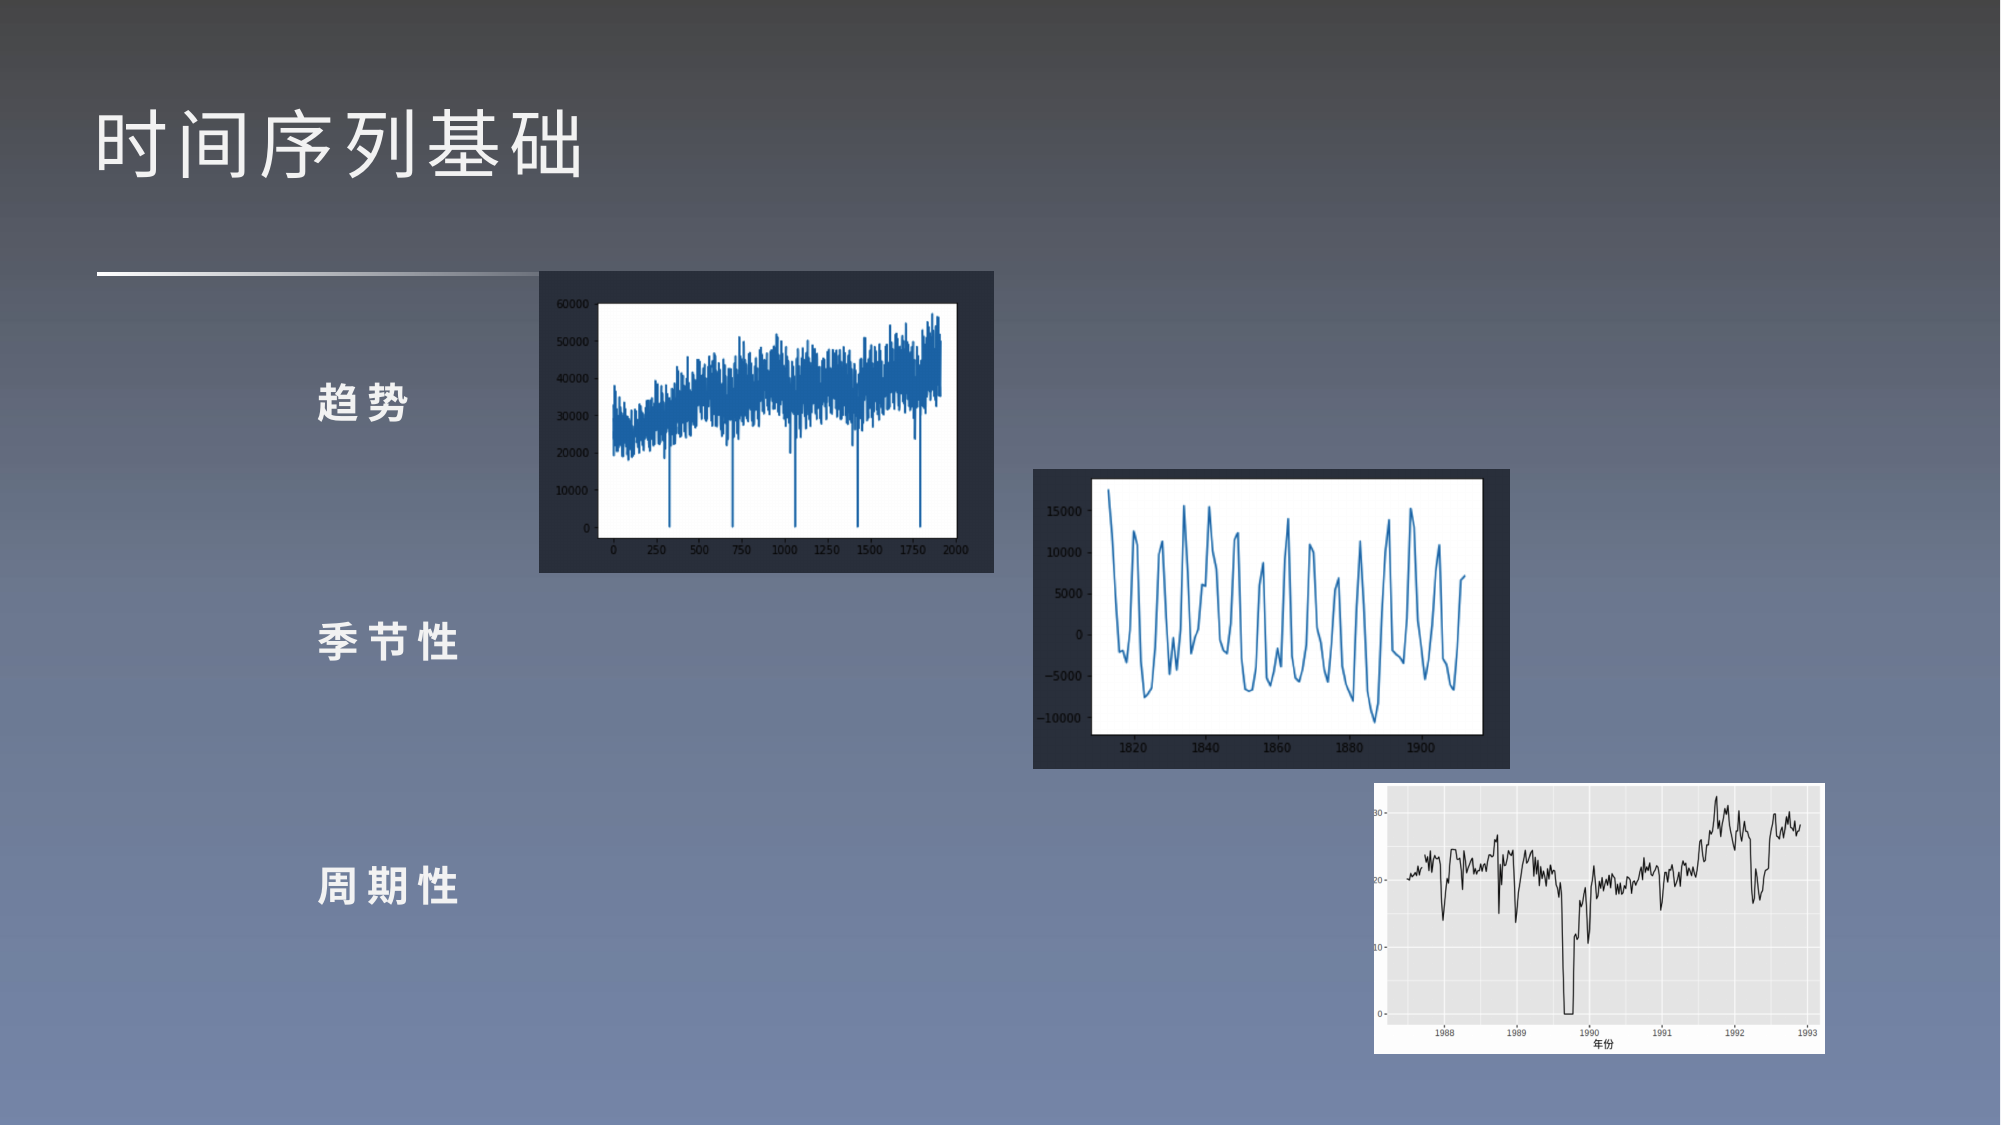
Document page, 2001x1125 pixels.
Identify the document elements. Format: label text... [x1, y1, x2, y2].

text_box 趋势 [302, 375, 472, 436]
title 时间序列基础 [78, 100, 1192, 198]
text_box 季节性 [302, 614, 514, 675]
picture [0, 0, 2001, 1125]
title 自回归建模 [478, 272, 504, 276]
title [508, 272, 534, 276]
text_box 周期性 [302, 857, 514, 918]
